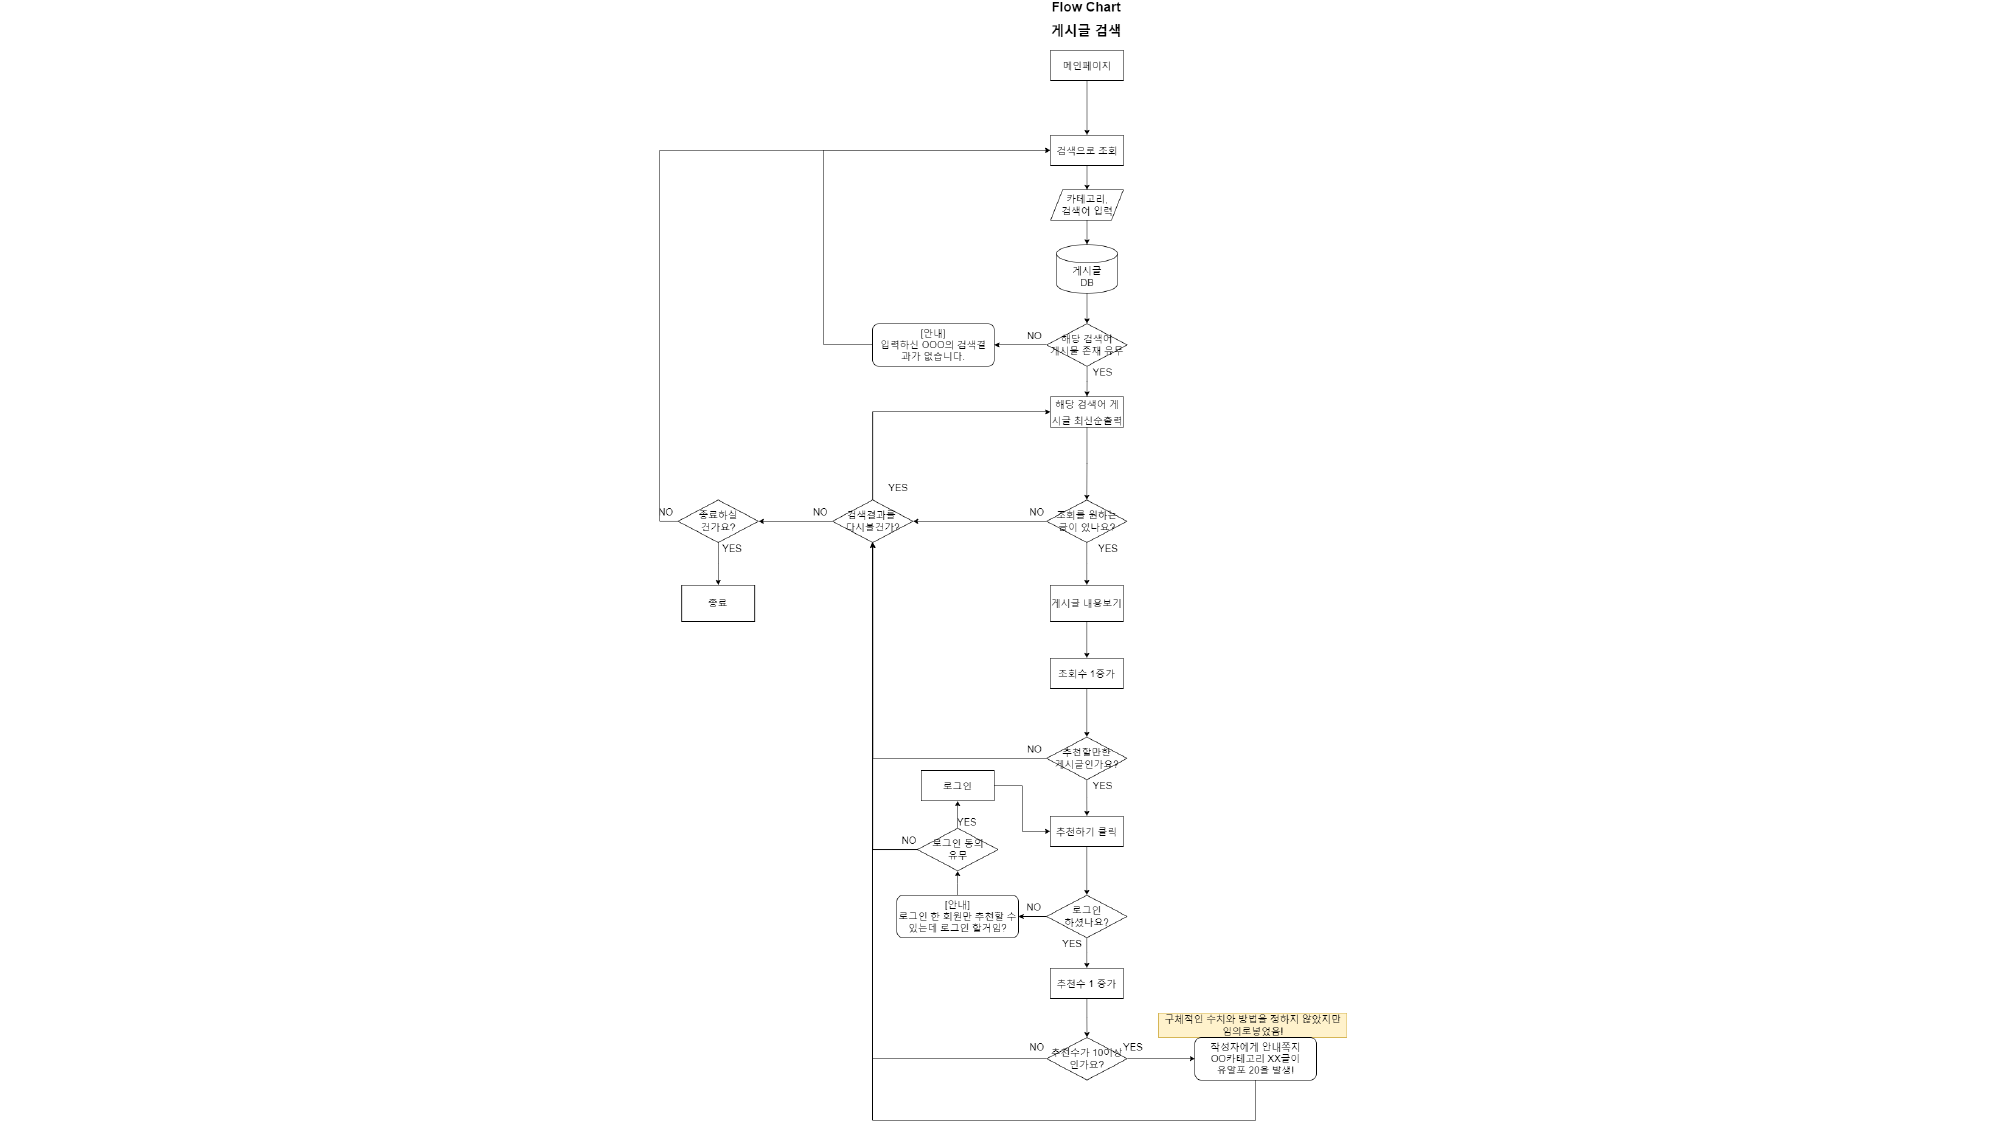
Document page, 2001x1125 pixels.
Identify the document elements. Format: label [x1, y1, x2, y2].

picture [653, 0, 1347, 1125]
